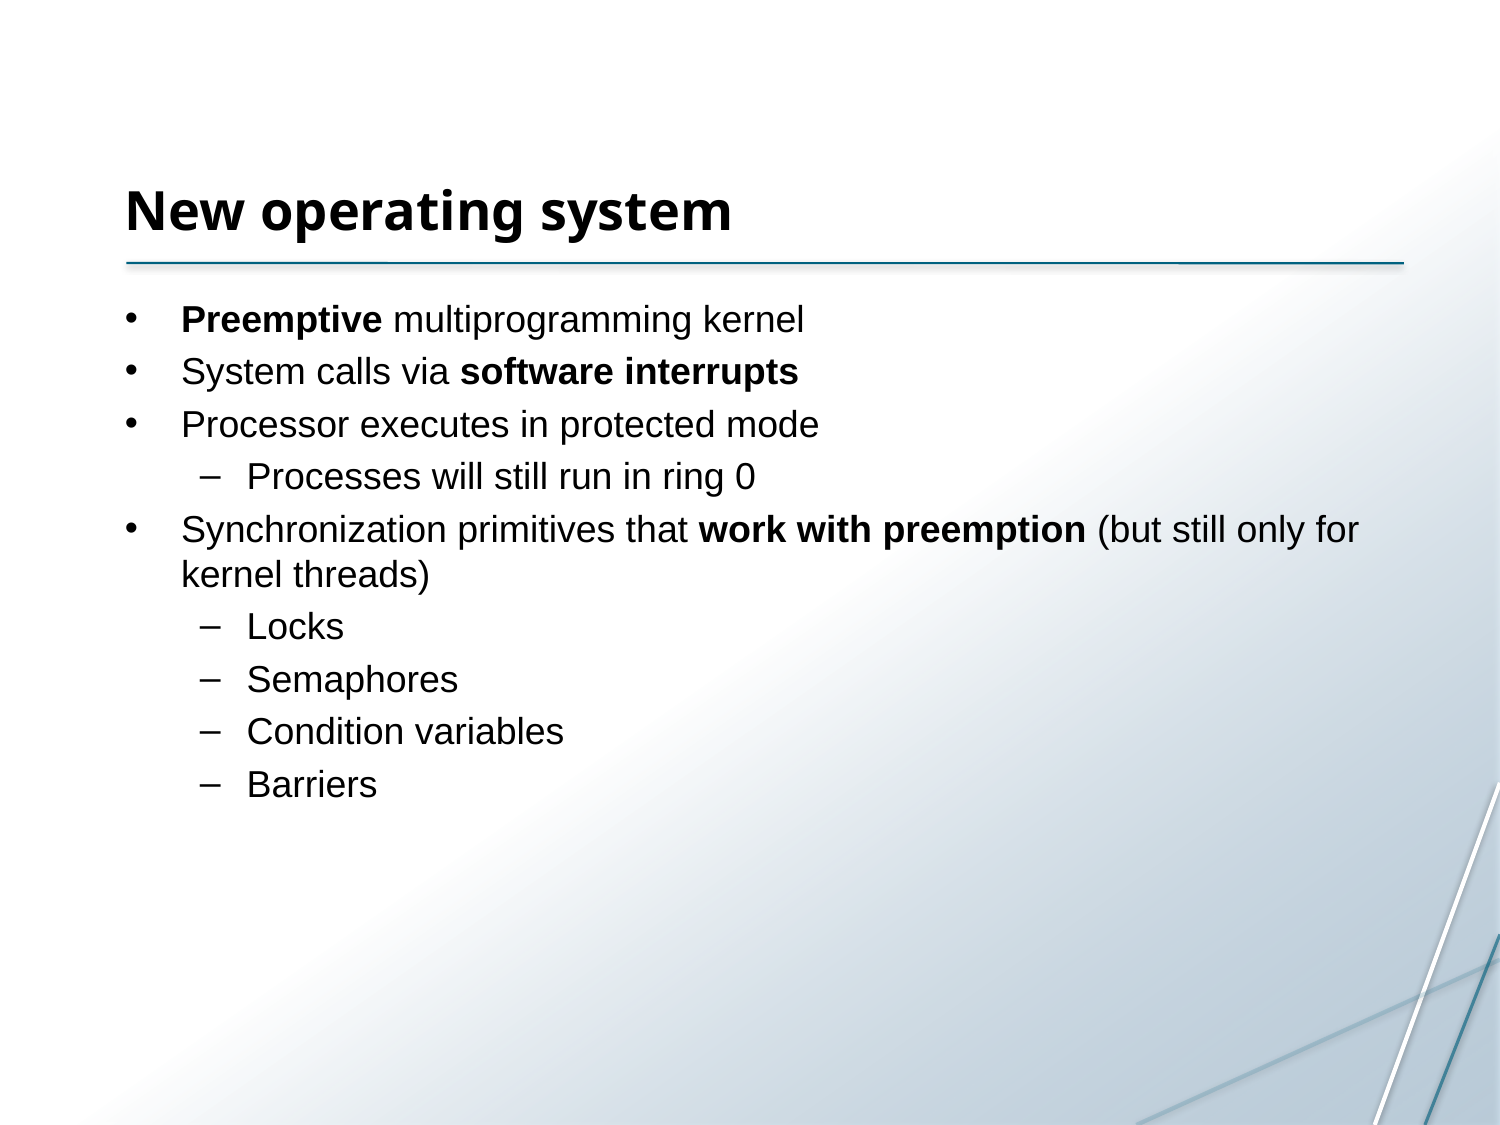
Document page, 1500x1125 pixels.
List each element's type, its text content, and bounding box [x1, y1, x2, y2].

text_box Preemptive multiprogramming kernel System calls via software interrupts Processor executes in protected mode Processes will still run in ring 0 Synchronization primitives that work with preemption (but still only for kernel threads) Locks Semaphores Condition variables Barriers [109, 287, 1404, 1005]
text_box New operating system [109, 49, 1403, 249]
